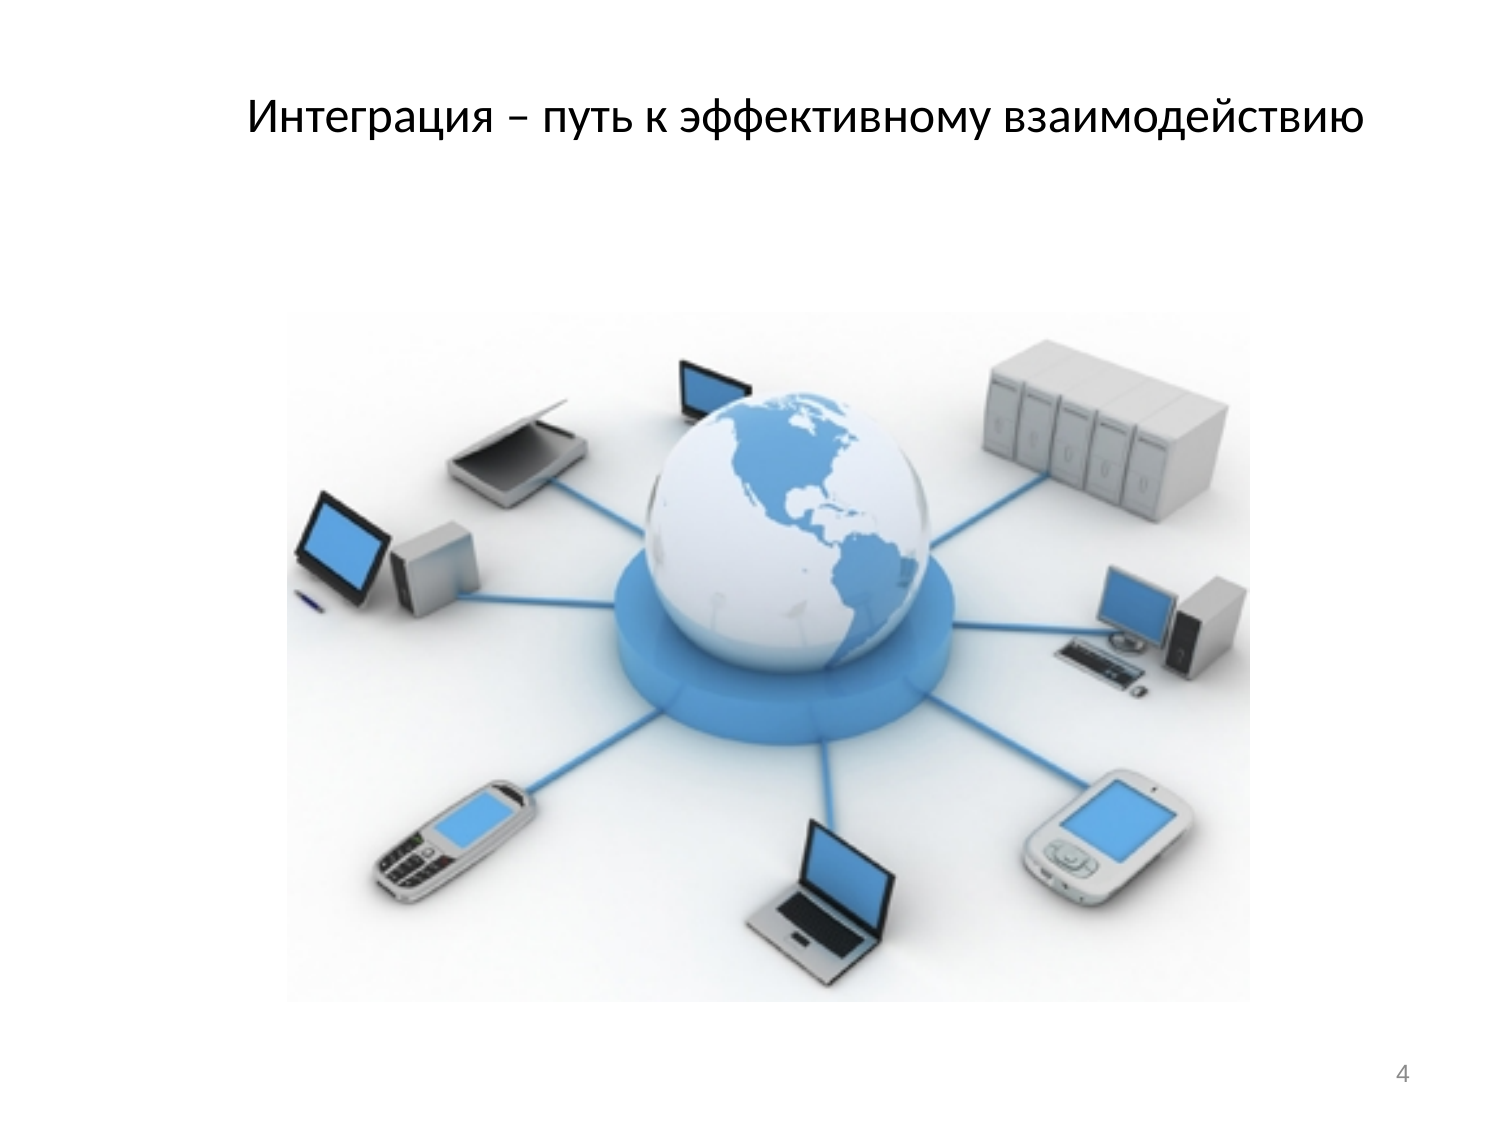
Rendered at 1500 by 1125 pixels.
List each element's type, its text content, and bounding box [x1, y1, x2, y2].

slide_number 4 [1074, 1042, 1425, 1103]
picture [287, 312, 1251, 1003]
title Интеграция – путь к эффективному взаимодействию [62, 50, 1500, 175]
